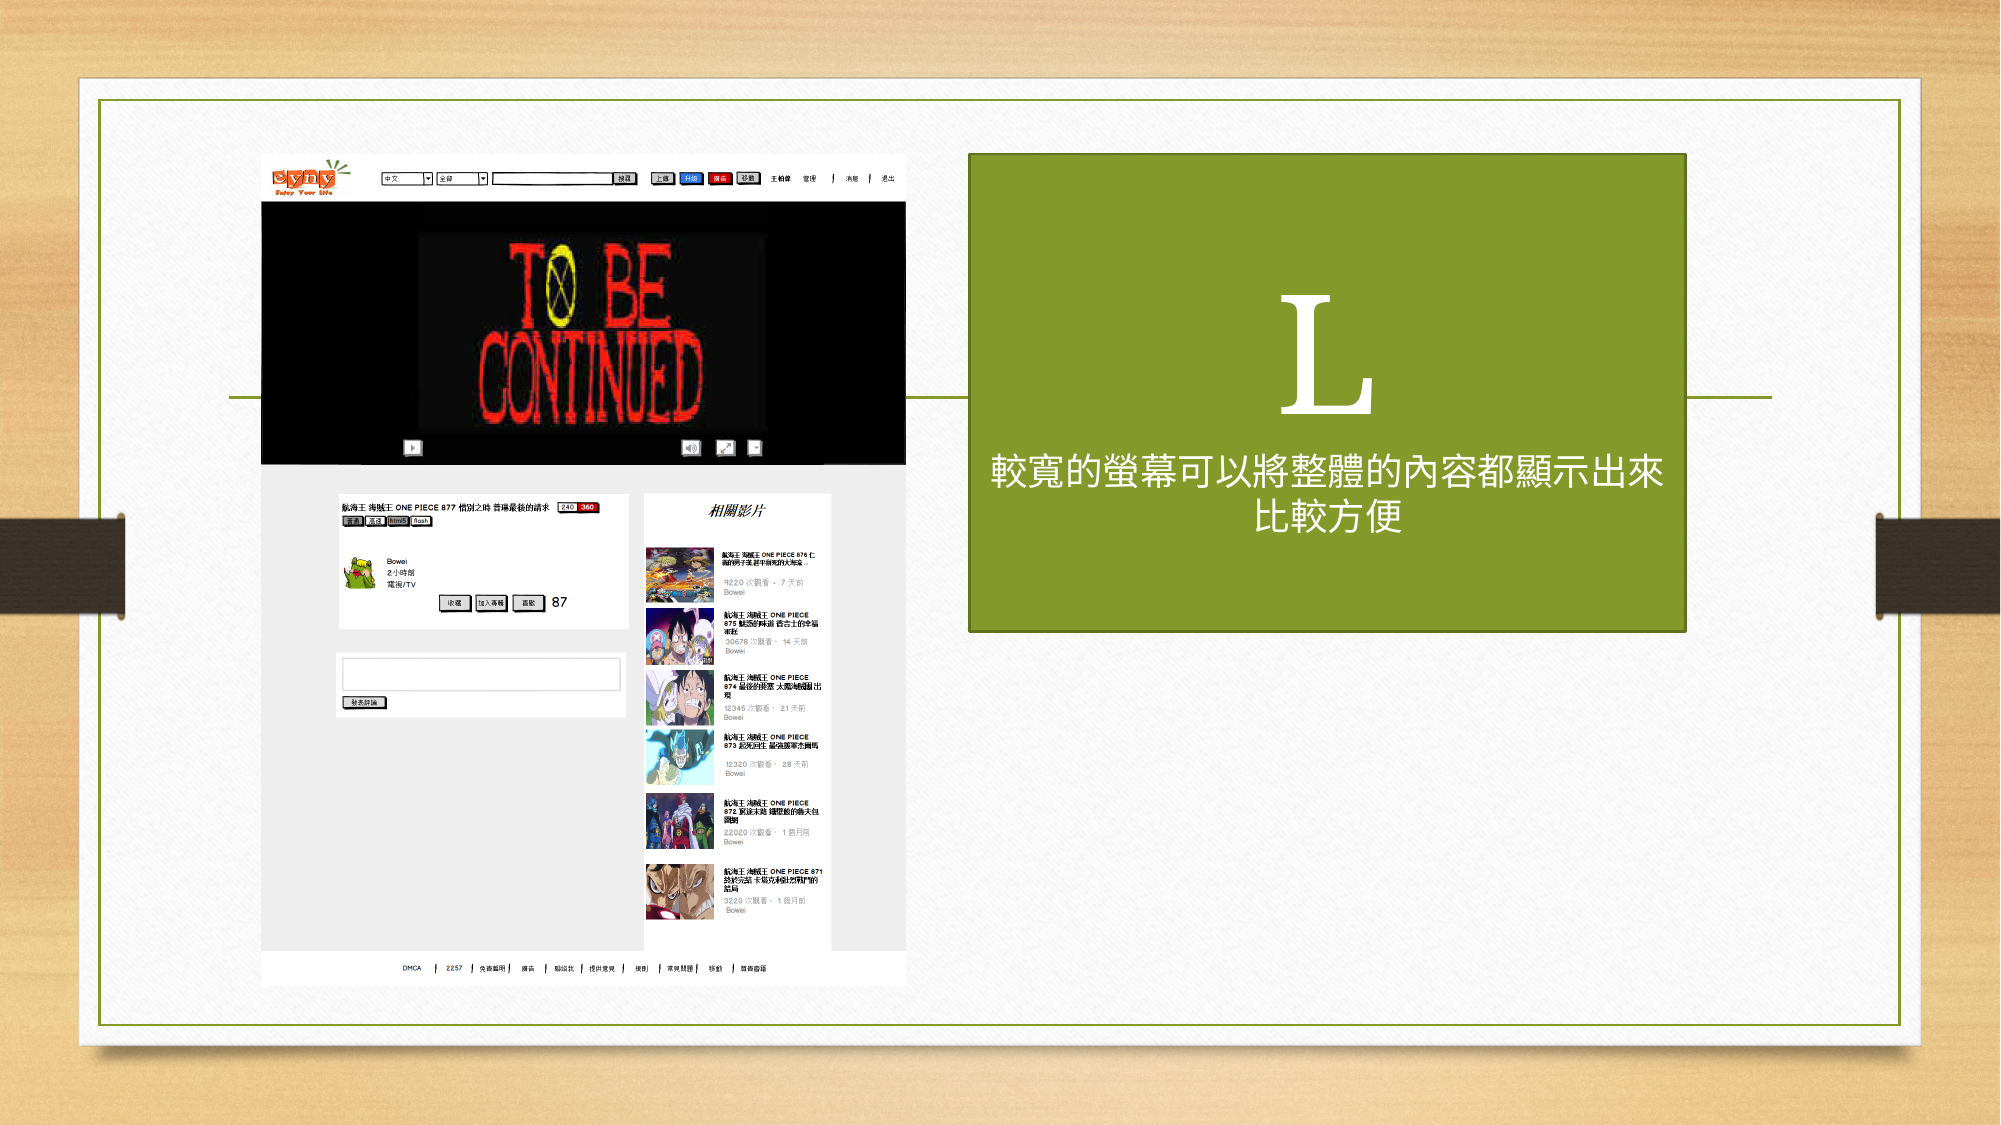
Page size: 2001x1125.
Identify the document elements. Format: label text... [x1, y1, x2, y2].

picture [0, 0, 2001, 1125]
text_box L 較寬的螢幕可以將整體的內容都顯示出來 比較方便 [968, 153, 1687, 633]
